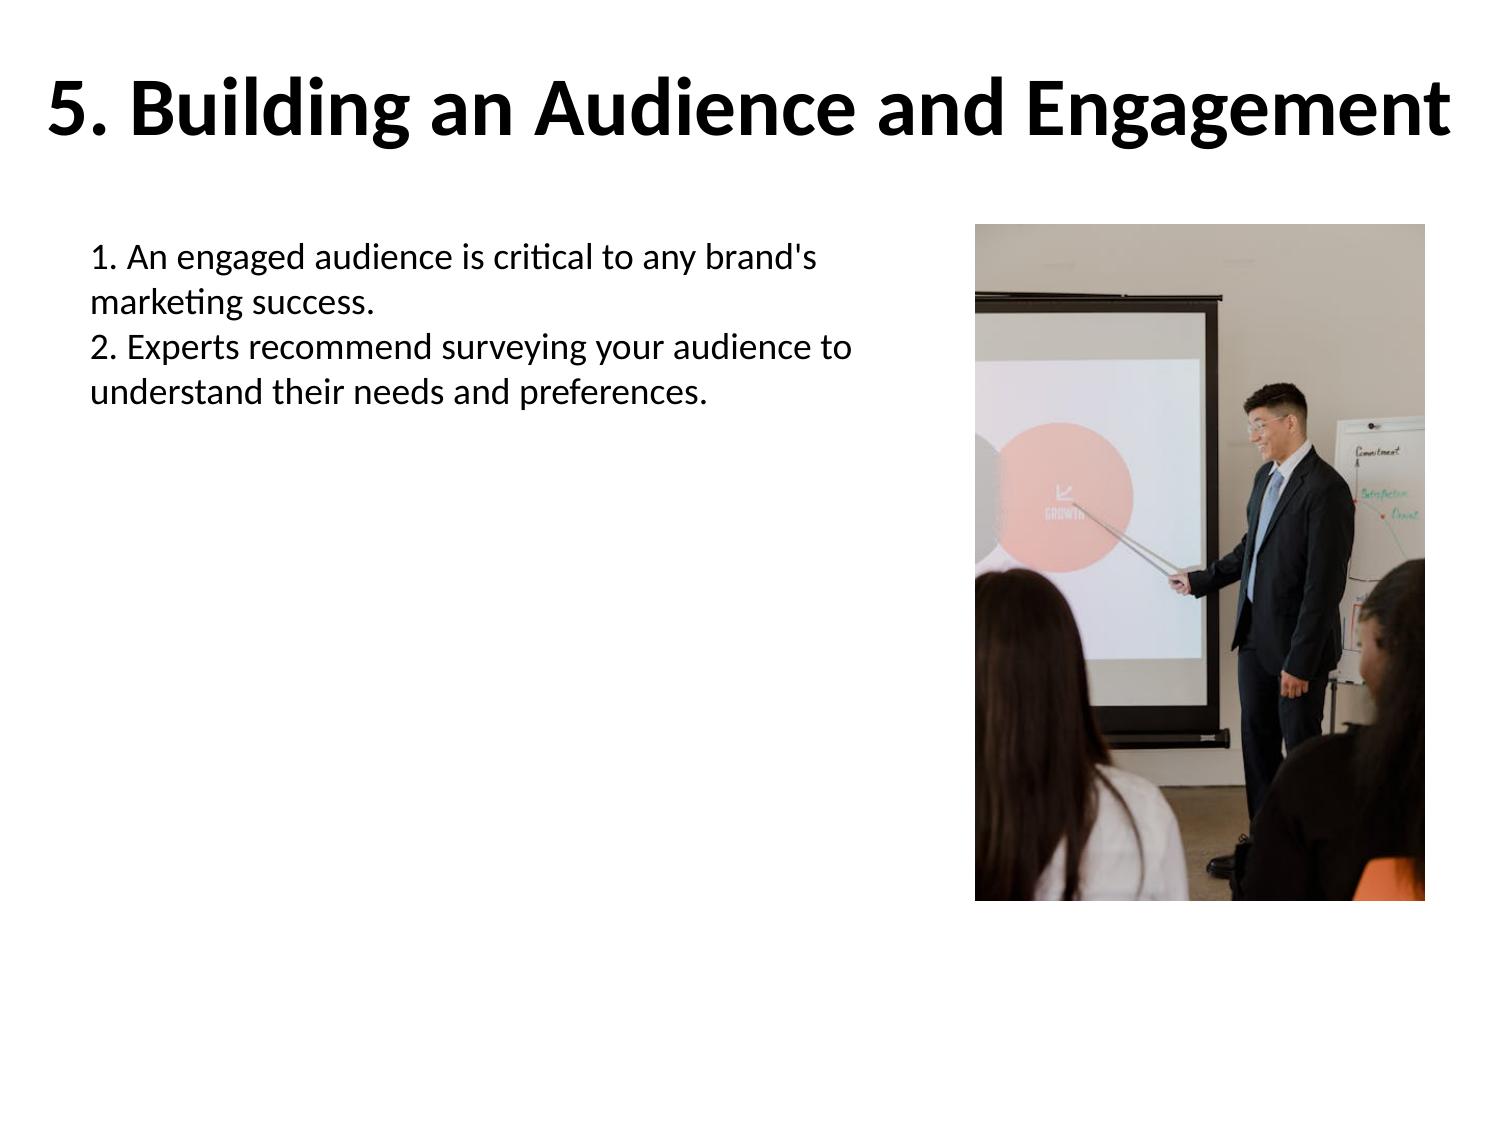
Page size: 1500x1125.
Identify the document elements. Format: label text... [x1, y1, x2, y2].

text_box 1. An engaged audience is critical to any brand's marketing success. 2. Experts recommend surveying your audience to understand their needs and preferences. [74, 224, 900, 420]
picture [974, 224, 1426, 901]
text_box 5. Building an Audience and Engagement [31, 45, 1469, 160]
